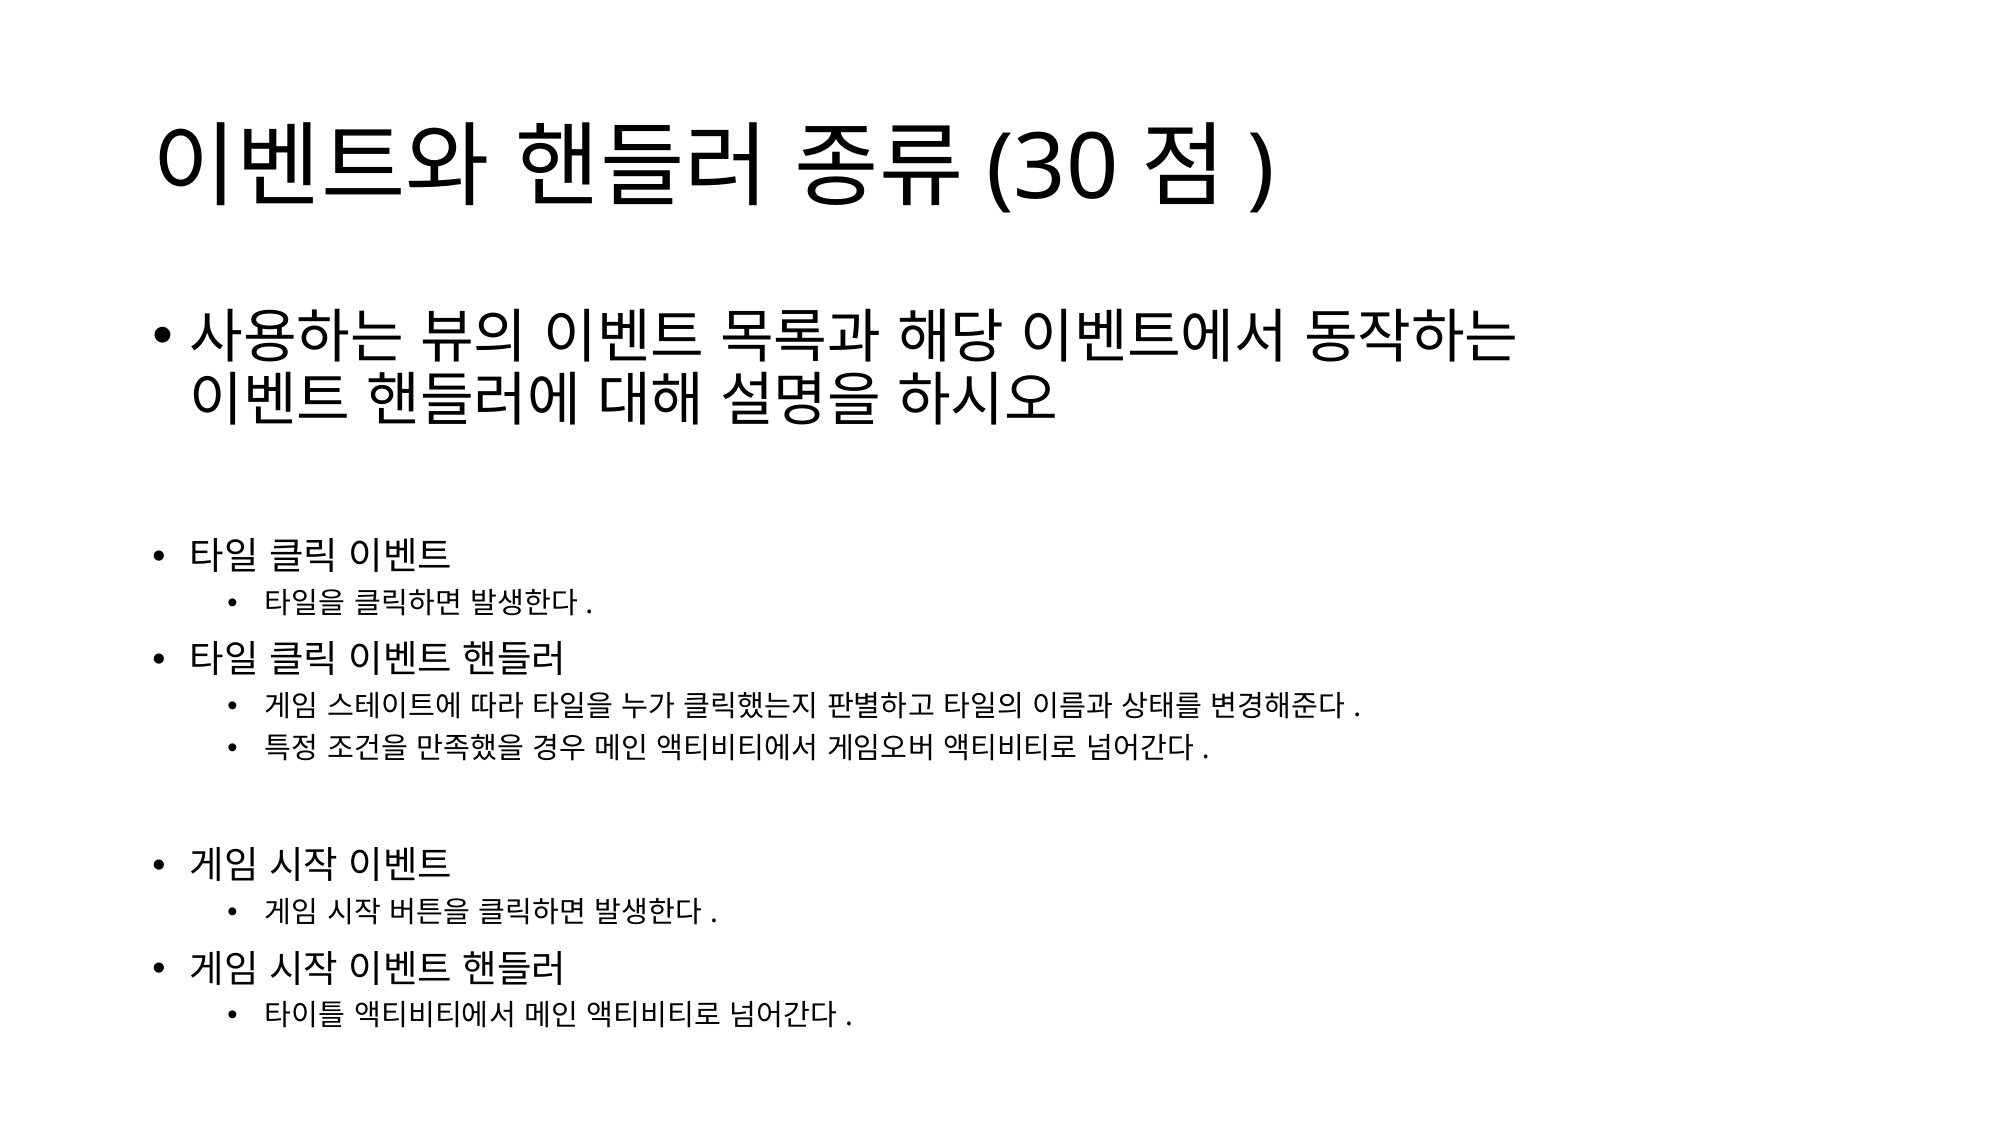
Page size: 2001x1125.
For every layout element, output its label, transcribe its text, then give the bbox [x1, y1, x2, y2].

list 사용하는 뷰의 이벤트 목록과 해당 이벤트에서 동작하는 이벤트 핸들러에 대해 설명을 하시오 타일 클릭 이벤트 타일을 클릭하면 발생한다. 타일 클릭 이벤트 핸들러 게임 스테이트에 따라 타일을 누가 클릭했는지 판별하고 타일의 이름과 상태를 변경해준다. 특정 조건을 만족했을 경우 메인 액티비티에서 게임오버 액티비티로 넘어간다. 게임 시작 이벤트 게임 시작 버튼을 클릭하면 발생한다. 게임 시작 이벤트 핸들러 타이틀 액티비티에서 메인 액티비티로 넘어간다. [137, 299, 1863, 1109]
title 이벤트와 핸들러 종류(30점) [137, 59, 1863, 278]
